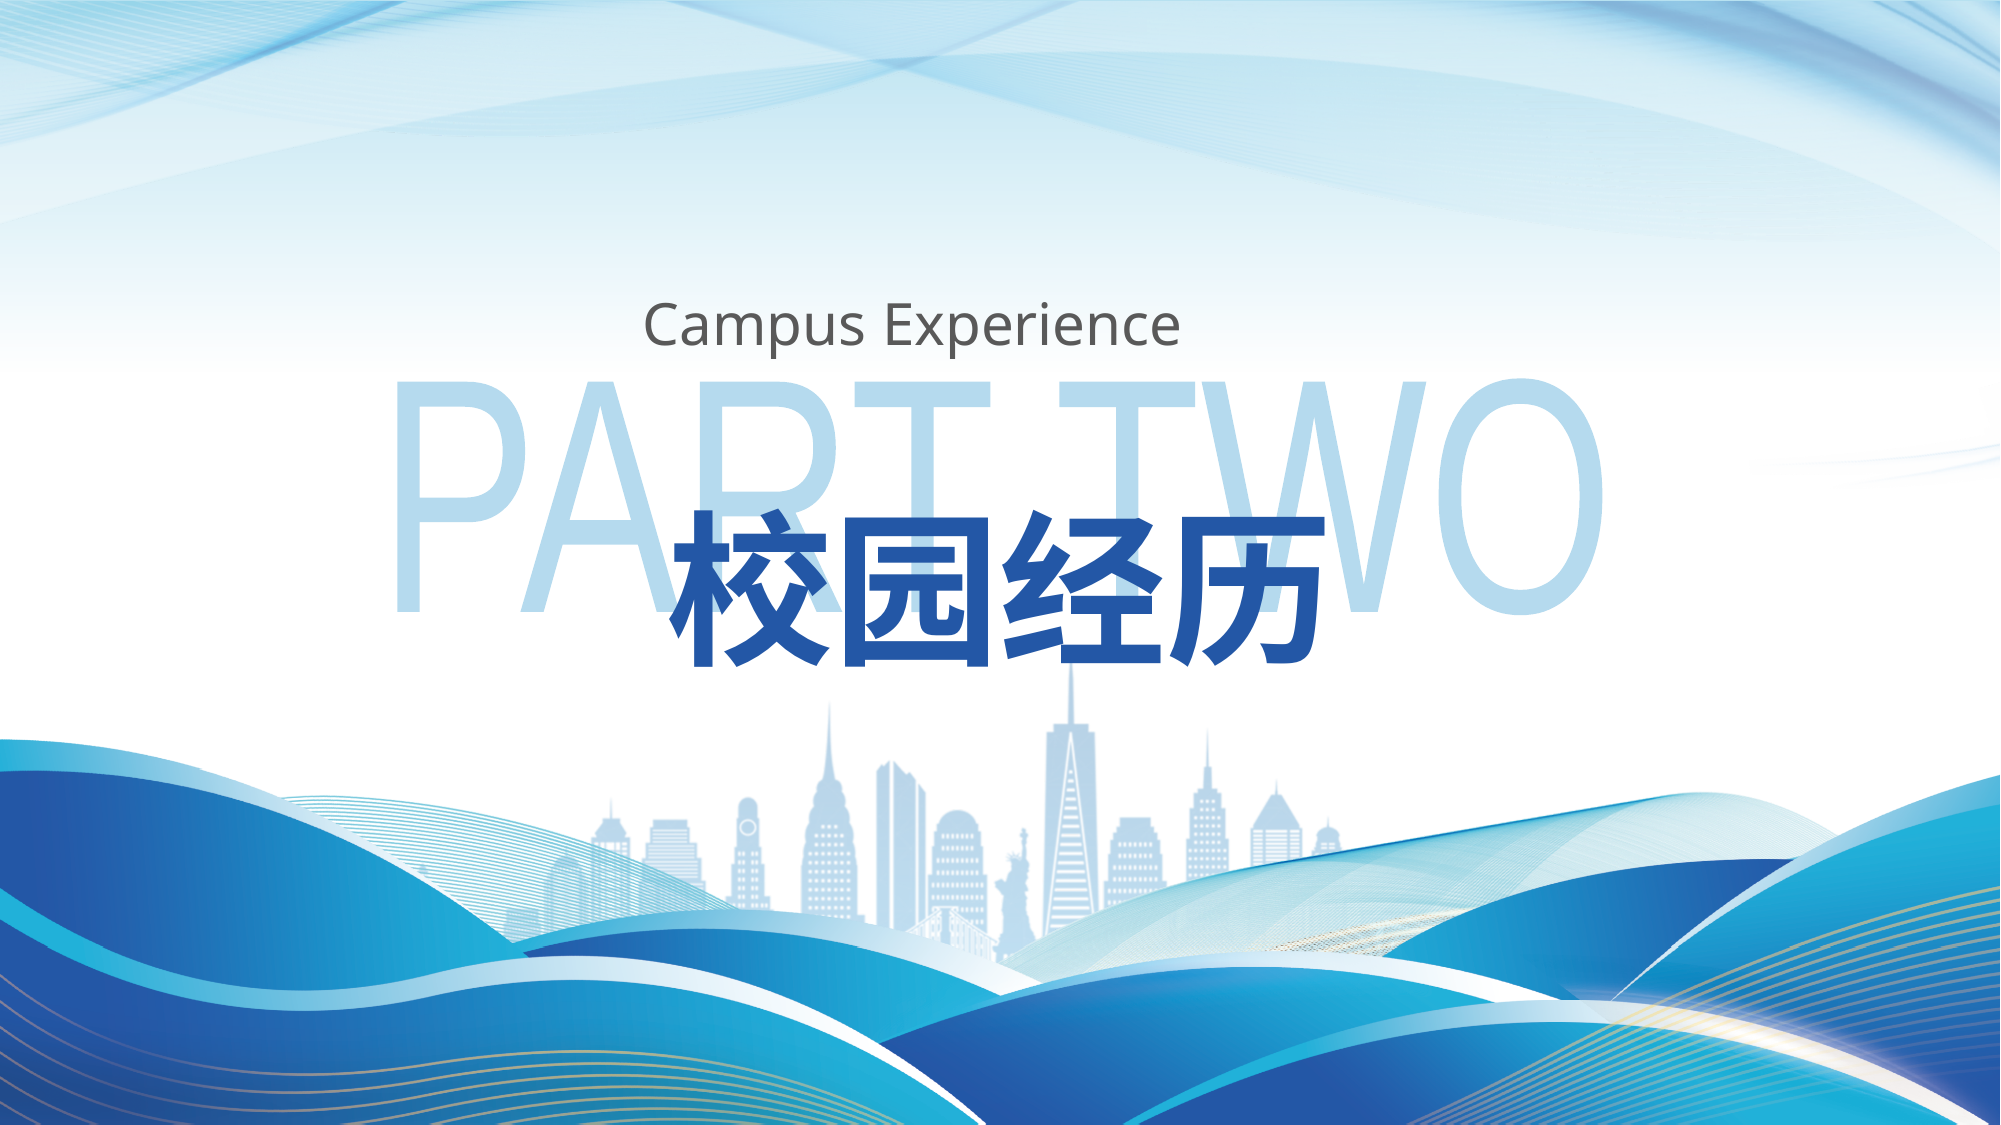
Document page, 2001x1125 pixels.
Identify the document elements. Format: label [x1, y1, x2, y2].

picture [0, 1, 2000, 490]
text_box [338, 265, 1662, 696]
picture [0, 637, 2000, 1125]
